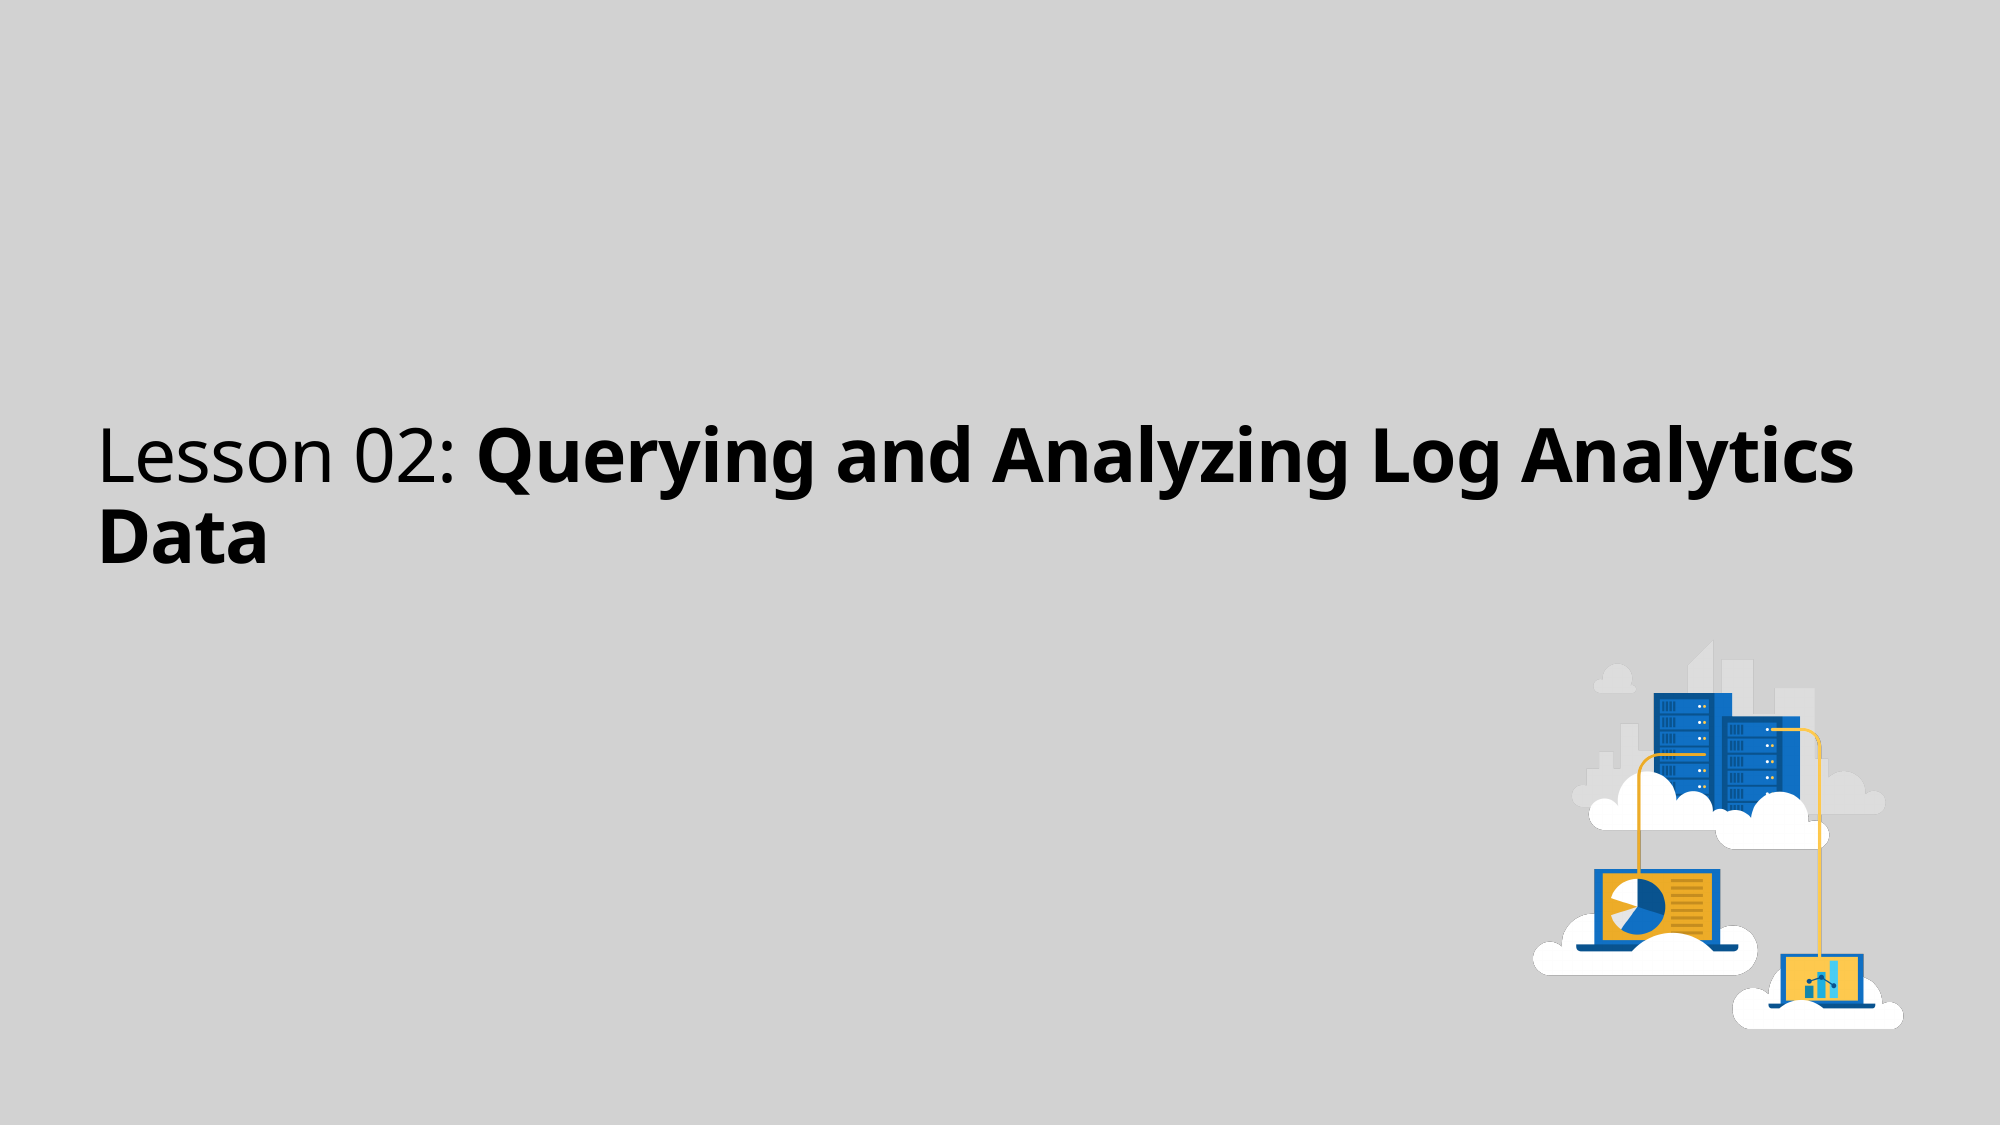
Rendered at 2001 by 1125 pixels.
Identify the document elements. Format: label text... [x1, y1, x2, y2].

picture [1532, 639, 1905, 1029]
title Lesson 02: Querying and Analyzing Log Analytics Data [96, 498, 1905, 580]
